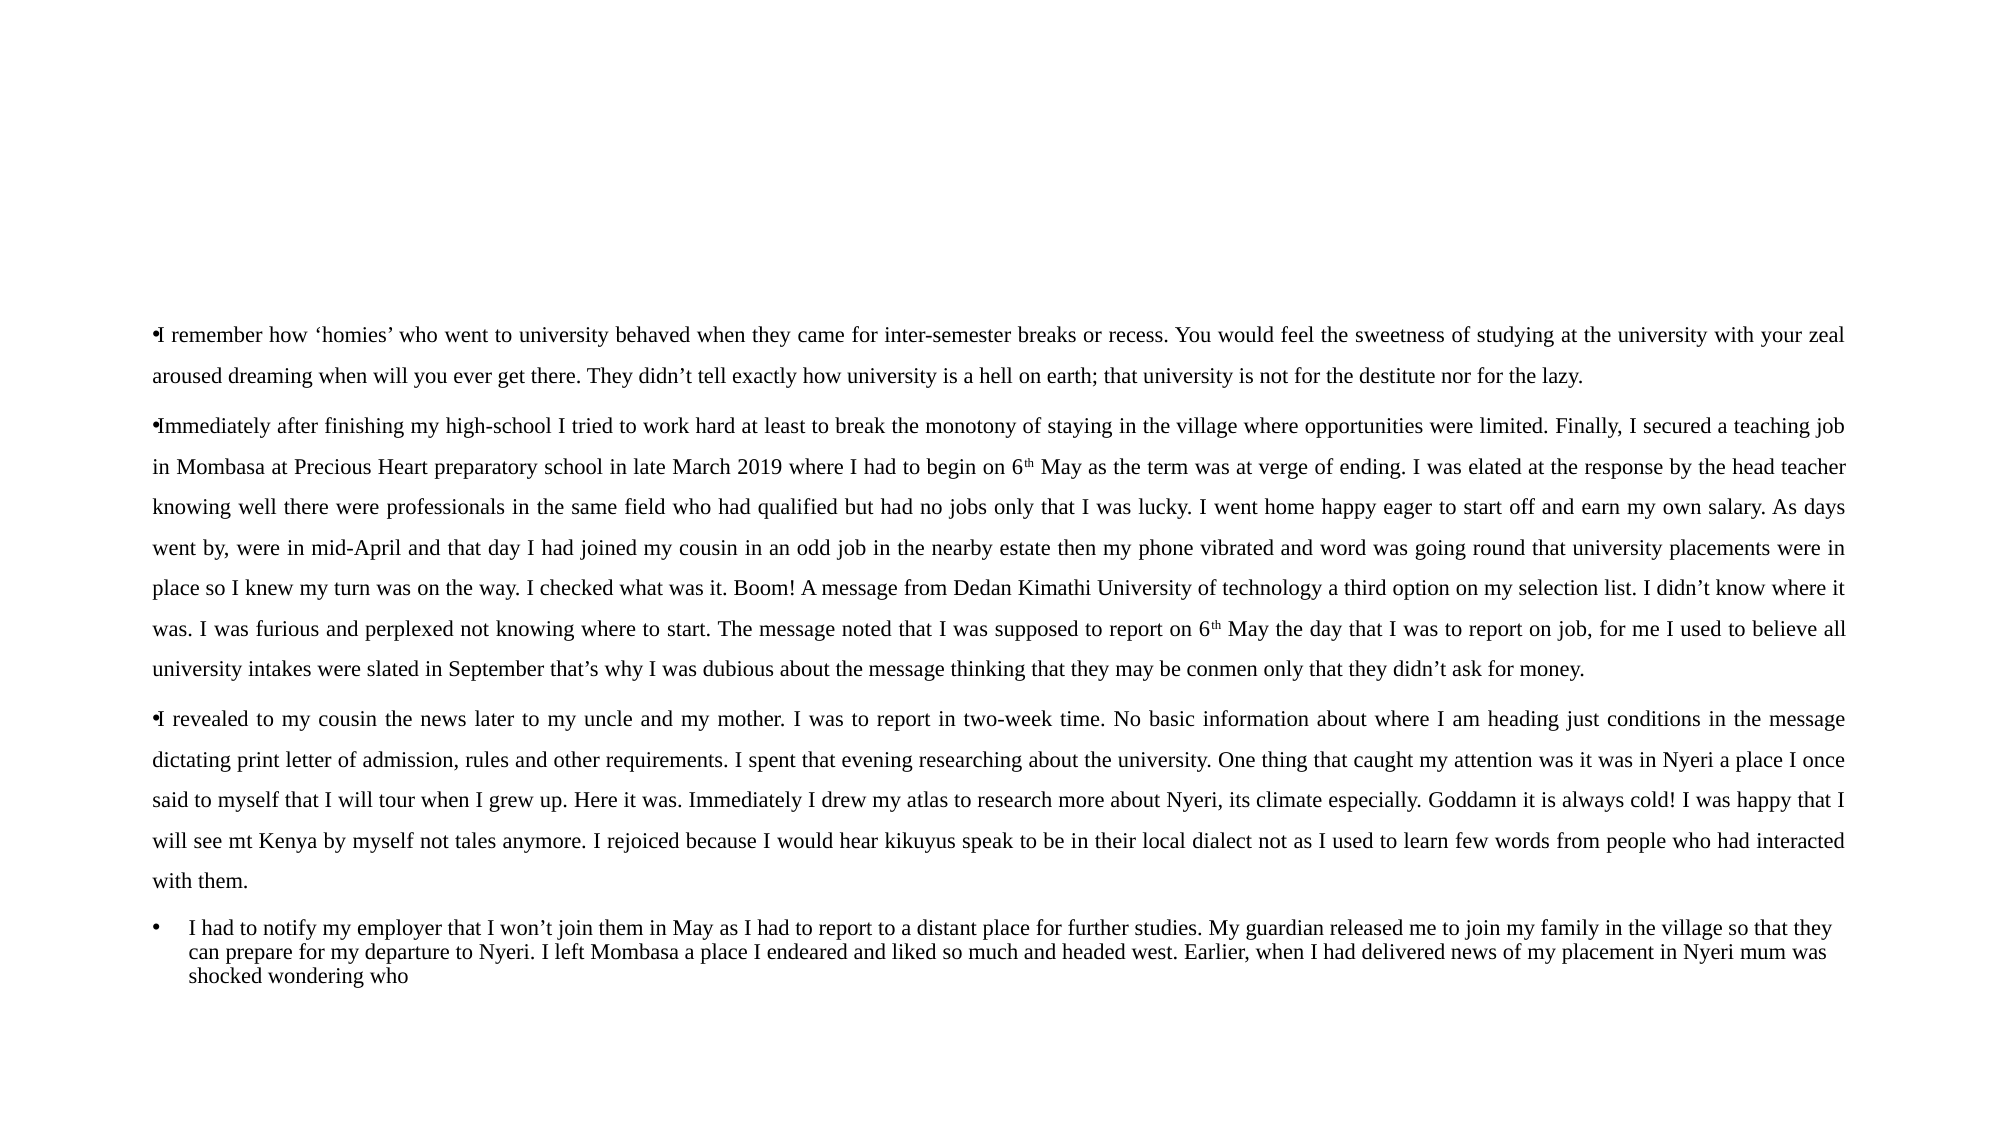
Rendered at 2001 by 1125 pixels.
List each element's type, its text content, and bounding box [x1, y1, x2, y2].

list I remember how ‘homies’ who went to university behaved when they came for inter-semester breaks or recess. You would feel the sweetness of studying at the university with your zeal aroused dreaming when will you ever get there. They didn’t tell exactly how university is a hell on earth; that university is not for the destitute nor for the lazy. Immediately after finishing my high-school I tried to work hard at least to break the monotony of staying in the village where opportunities were limited. Finally, I secured a teaching job in Mombasa at Precious Heart preparatory school in late March 2019 where I had to begin on 6th May as the term was at verge of ending. I was elated at the response by the head teacher knowing well there were professionals in the same field who had qualified but had no jobs only that I was lucky. I went home happy eager to start off and earn my own salary. As days went by, were in mid-April and that day I had joined my cousin in an odd job in the nearby estate then my phone vibrated and word was going round that university placements were in place so I knew my turn was on the way. I checked what was it. Boom! A message from Dedan Kimathi University of technology a third option on my selection list. I didn’t know where it was. I was furious and perplexed not knowing where to start. The message noted that I was supposed to report on 6th May the day that I was to report on job, for me I used to believe all university intakes were slated in September that’s why I was dubious about the message thinking that they may be conmen only that they didn’t ask for money. I revealed to my cousin the news later to my uncle and my mother. I was to report in two-week time. No basic information about where I am heading just conditions in the message dictating print letter of admission, rules and other requirements. I spent that evening researching about the university. One thing that caught my attention was it was in Nyeri a place I once said to myself that I will tour when I grew up. Here it was. Immediately I drew my atlas to research more about Nyeri, its climate especially. Goddamn it is always cold! I was happy that I will see mt Kenya by myself not tales anymore. I rejoiced because I would hear kikuyus speak to be in their local dialect not as I used to learn few words from people who had interacted with them. I had to notify my employer that I won’t join them in May as I had to report to a distant place for further studies. My guardian released me to join my family in the village so that they can prepare for my departure to Nyeri. I left Mombasa a place I endeared and liked so much and headed west. Earlier, when I had delivered news of my placement in Nyeri mum was shocked wondering who [137, 299, 1863, 1014]
